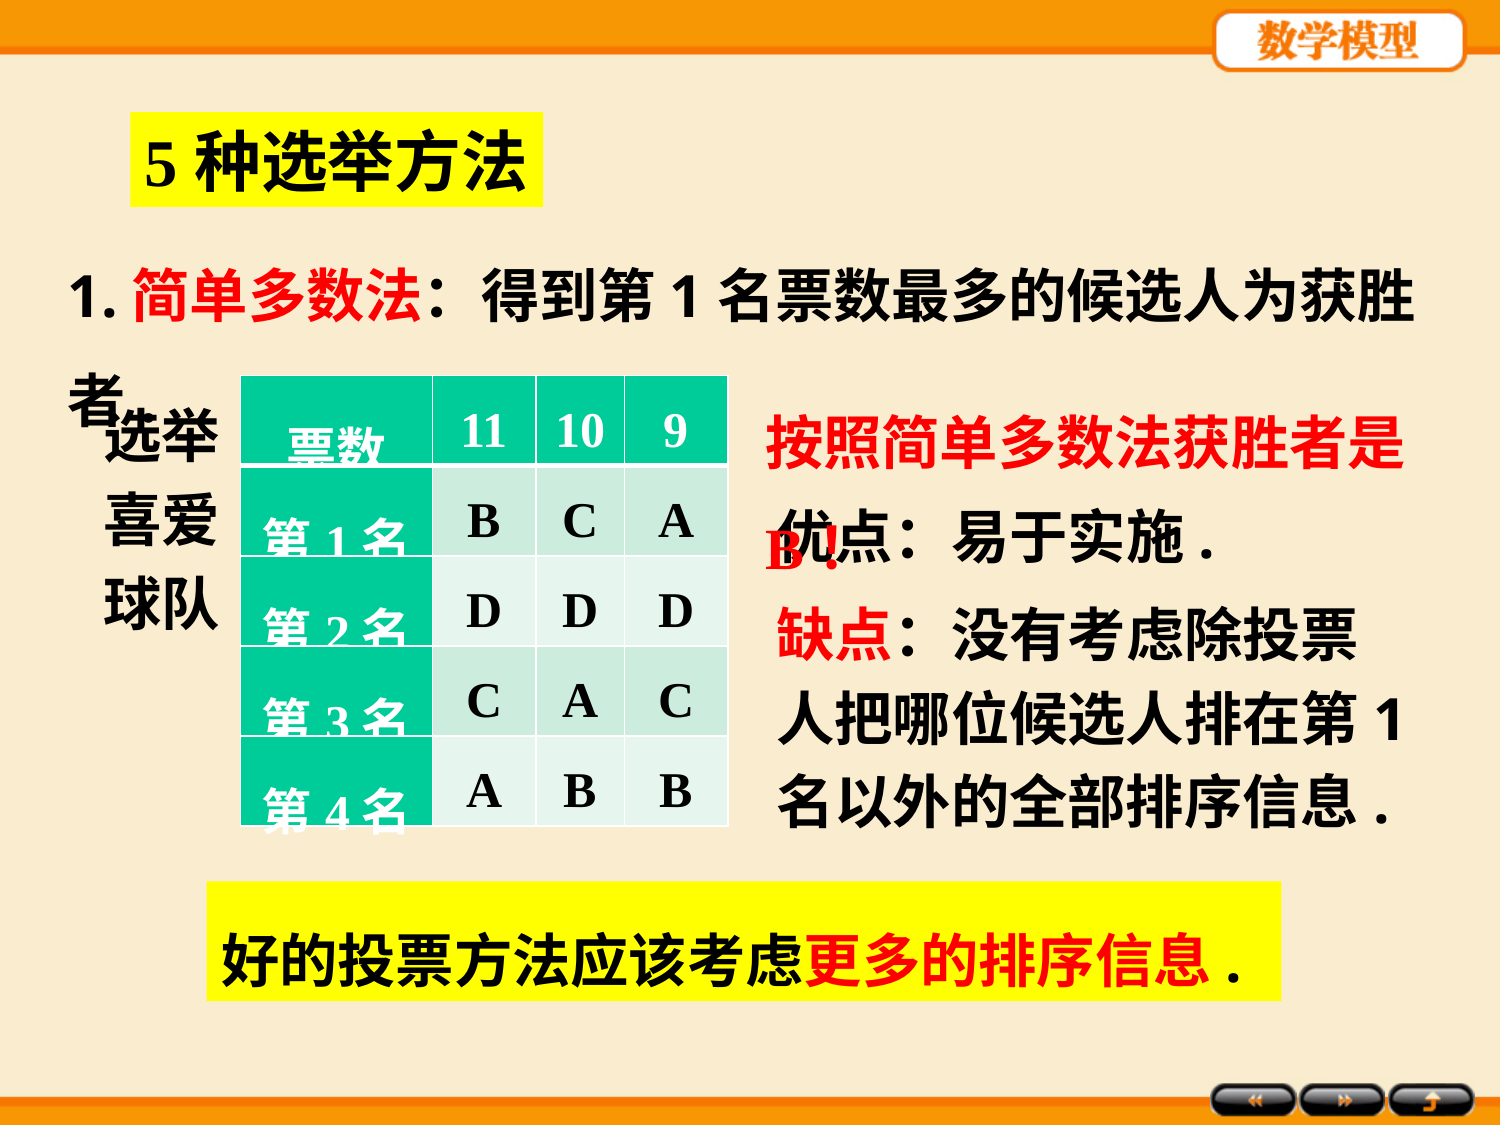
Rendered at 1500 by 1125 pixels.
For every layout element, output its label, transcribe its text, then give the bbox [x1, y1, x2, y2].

table_cell 第3名 [241, 647, 432, 735]
table_cell D [625, 557, 727, 645]
table_header 10 [537, 442, 624, 463]
table_cell B [625, 737, 727, 825]
table_header 9 [625, 442, 727, 463]
text_box 5种选举方法 [130, 112, 544, 207]
table_cell D [537, 557, 624, 645]
table_cell C [625, 647, 727, 735]
table_cell B [433, 468, 535, 555]
text_box 1.简单多数法：得到第1名票数最多的候选人为获胜者. [53, 216, 1468, 442]
table_cell C [537, 468, 624, 555]
text_box 选举喜爱球队 [88, 377, 244, 645]
table_header 11 [433, 442, 535, 463]
table_cell A [433, 737, 535, 825]
text_box 好的投票方法应该考虑更多的排序信息. [206, 881, 1282, 1002]
text_box 按照简单多数法获胜者是B！ [750, 364, 1467, 589]
table_cell 第2名 [244, 557, 432, 645]
text_box 缺点：没有考虑除投票人把哪位候选人排在第1名以外的全部排序信息. [761, 576, 1424, 843]
table_cell D [433, 557, 535, 645]
table_cell B [537, 737, 624, 825]
table_cell A [625, 468, 727, 555]
picture [0, 0, 1500, 1125]
table_cell 第1名 [244, 468, 432, 555]
table_cell A [537, 647, 624, 735]
table_header 票数 [244, 442, 432, 463]
table_cell C [433, 647, 535, 735]
table_cell 第4名 [241, 737, 432, 825]
